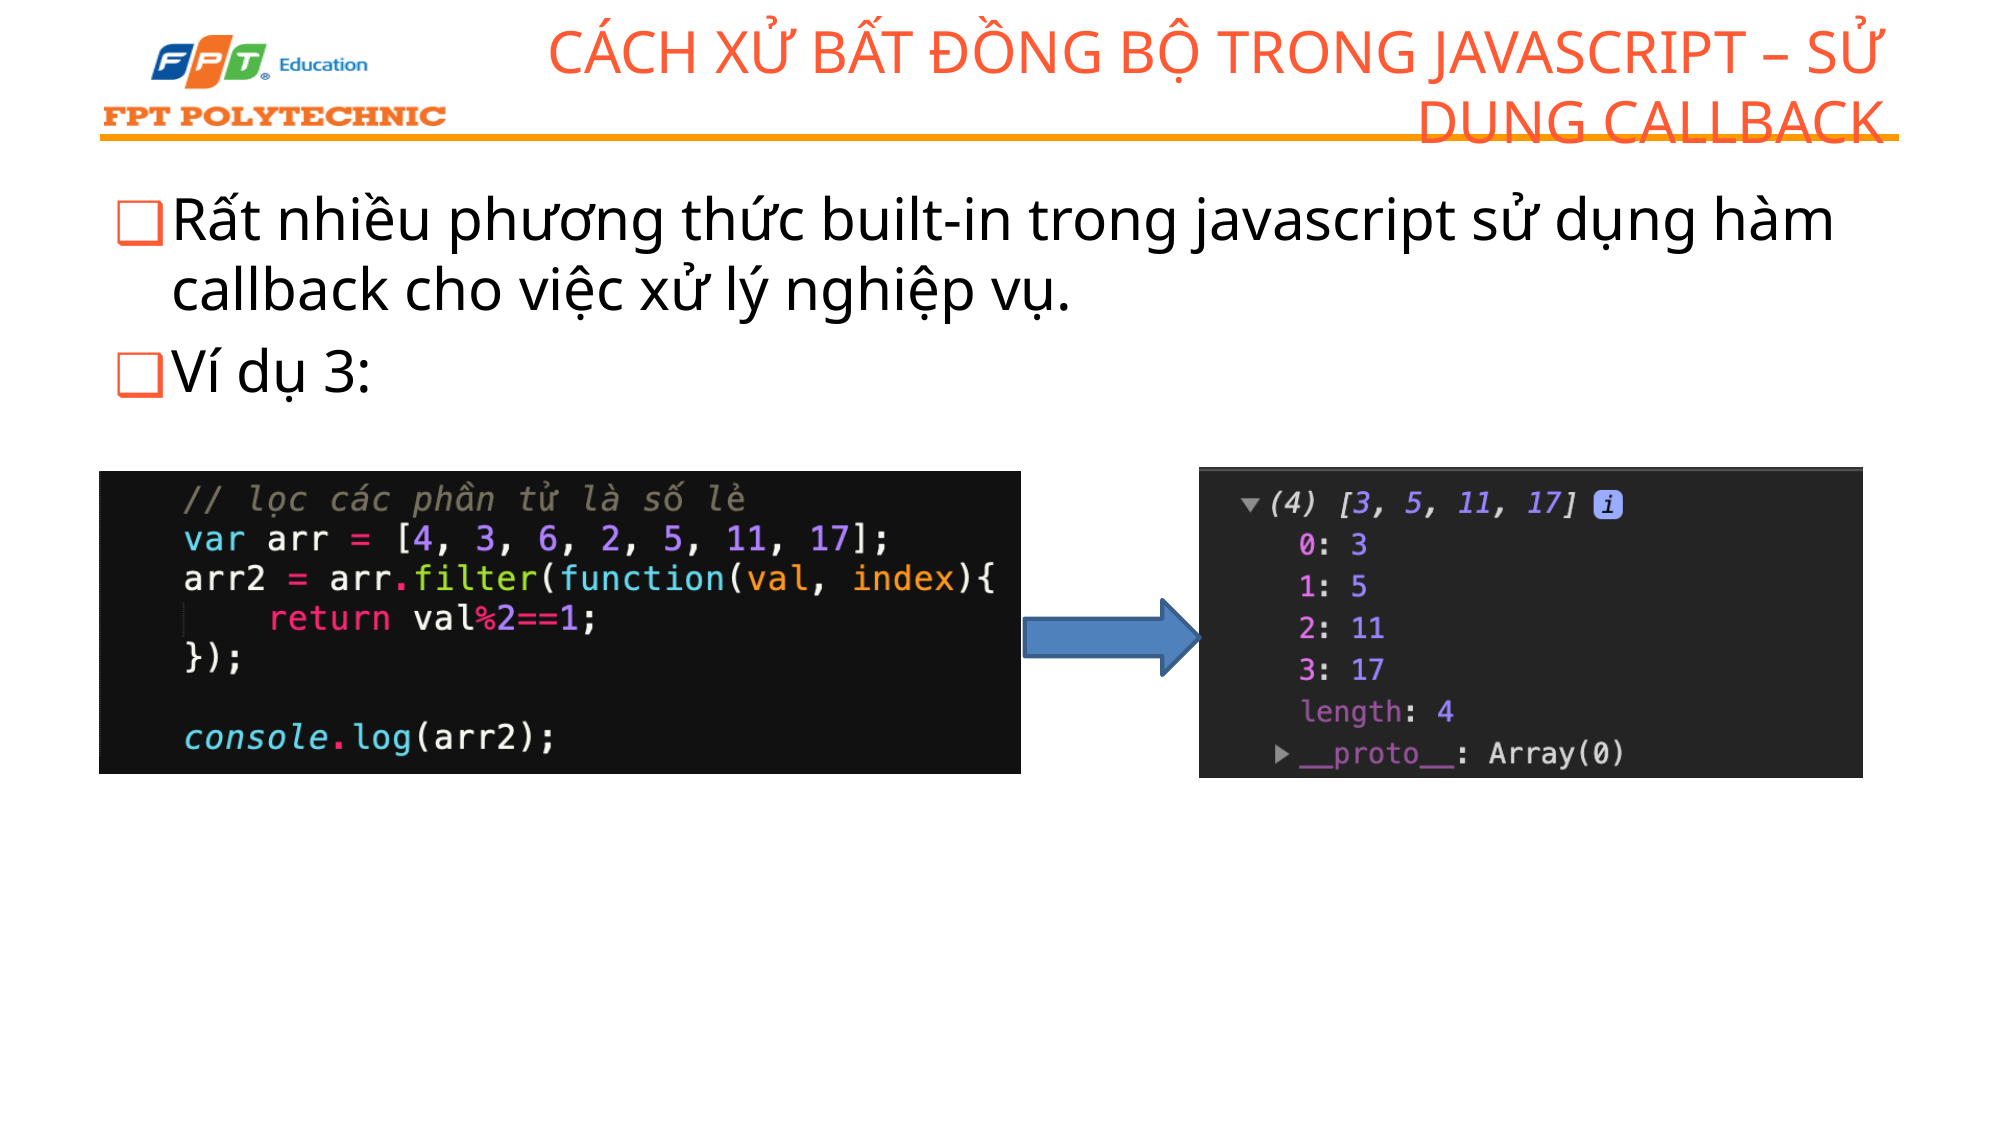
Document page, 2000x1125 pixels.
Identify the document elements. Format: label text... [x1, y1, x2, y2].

picture [99, 471, 1021, 775]
title Cách xử bất đồng bộ trong javascript – sử dung callback [449, 45, 1900, 125]
picture [1199, 467, 1863, 779]
text_box [1025, 599, 1194, 675]
picture [104, 35, 450, 126]
list Rất nhiều phương thức built-in trong javascript sử dụng hàm callback cho việc xử lý nghiệp vụ. Ví dụ 3: [99, 174, 1900, 1038]
